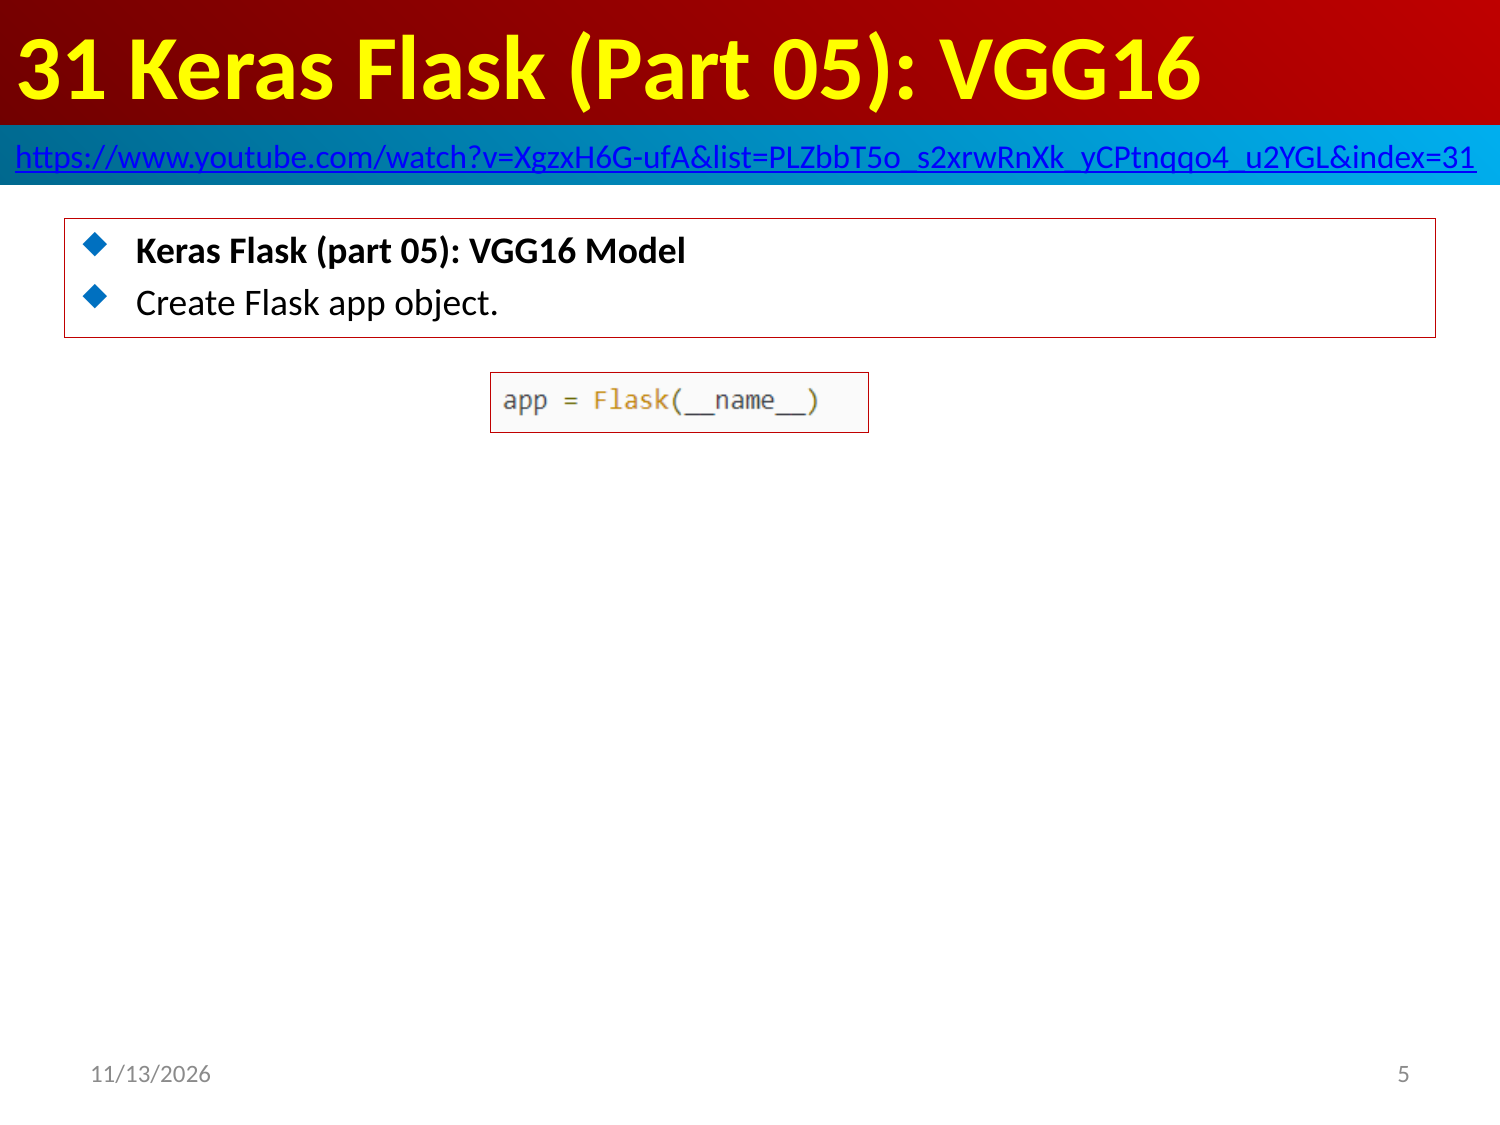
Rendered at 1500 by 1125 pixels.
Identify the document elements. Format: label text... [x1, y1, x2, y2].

title 31 Keras Flask (Part 05): VGG16 [0, 0, 1500, 125]
text_box https://www.youtube.com/watch?v=XgzxH6G-ufA&list=PLZbbT5o_s2xrwRnXk_yCPtnqqo4_u2YGL&index=31 [0, 125, 1500, 185]
picture [489, 371, 869, 434]
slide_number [75, 1042, 425, 1103]
slide_number 5 [1074, 1042, 1425, 1103]
subtitle Keras Flask (part 05): VGG16 Model Create Flask app object. [64, 218, 1436, 338]
